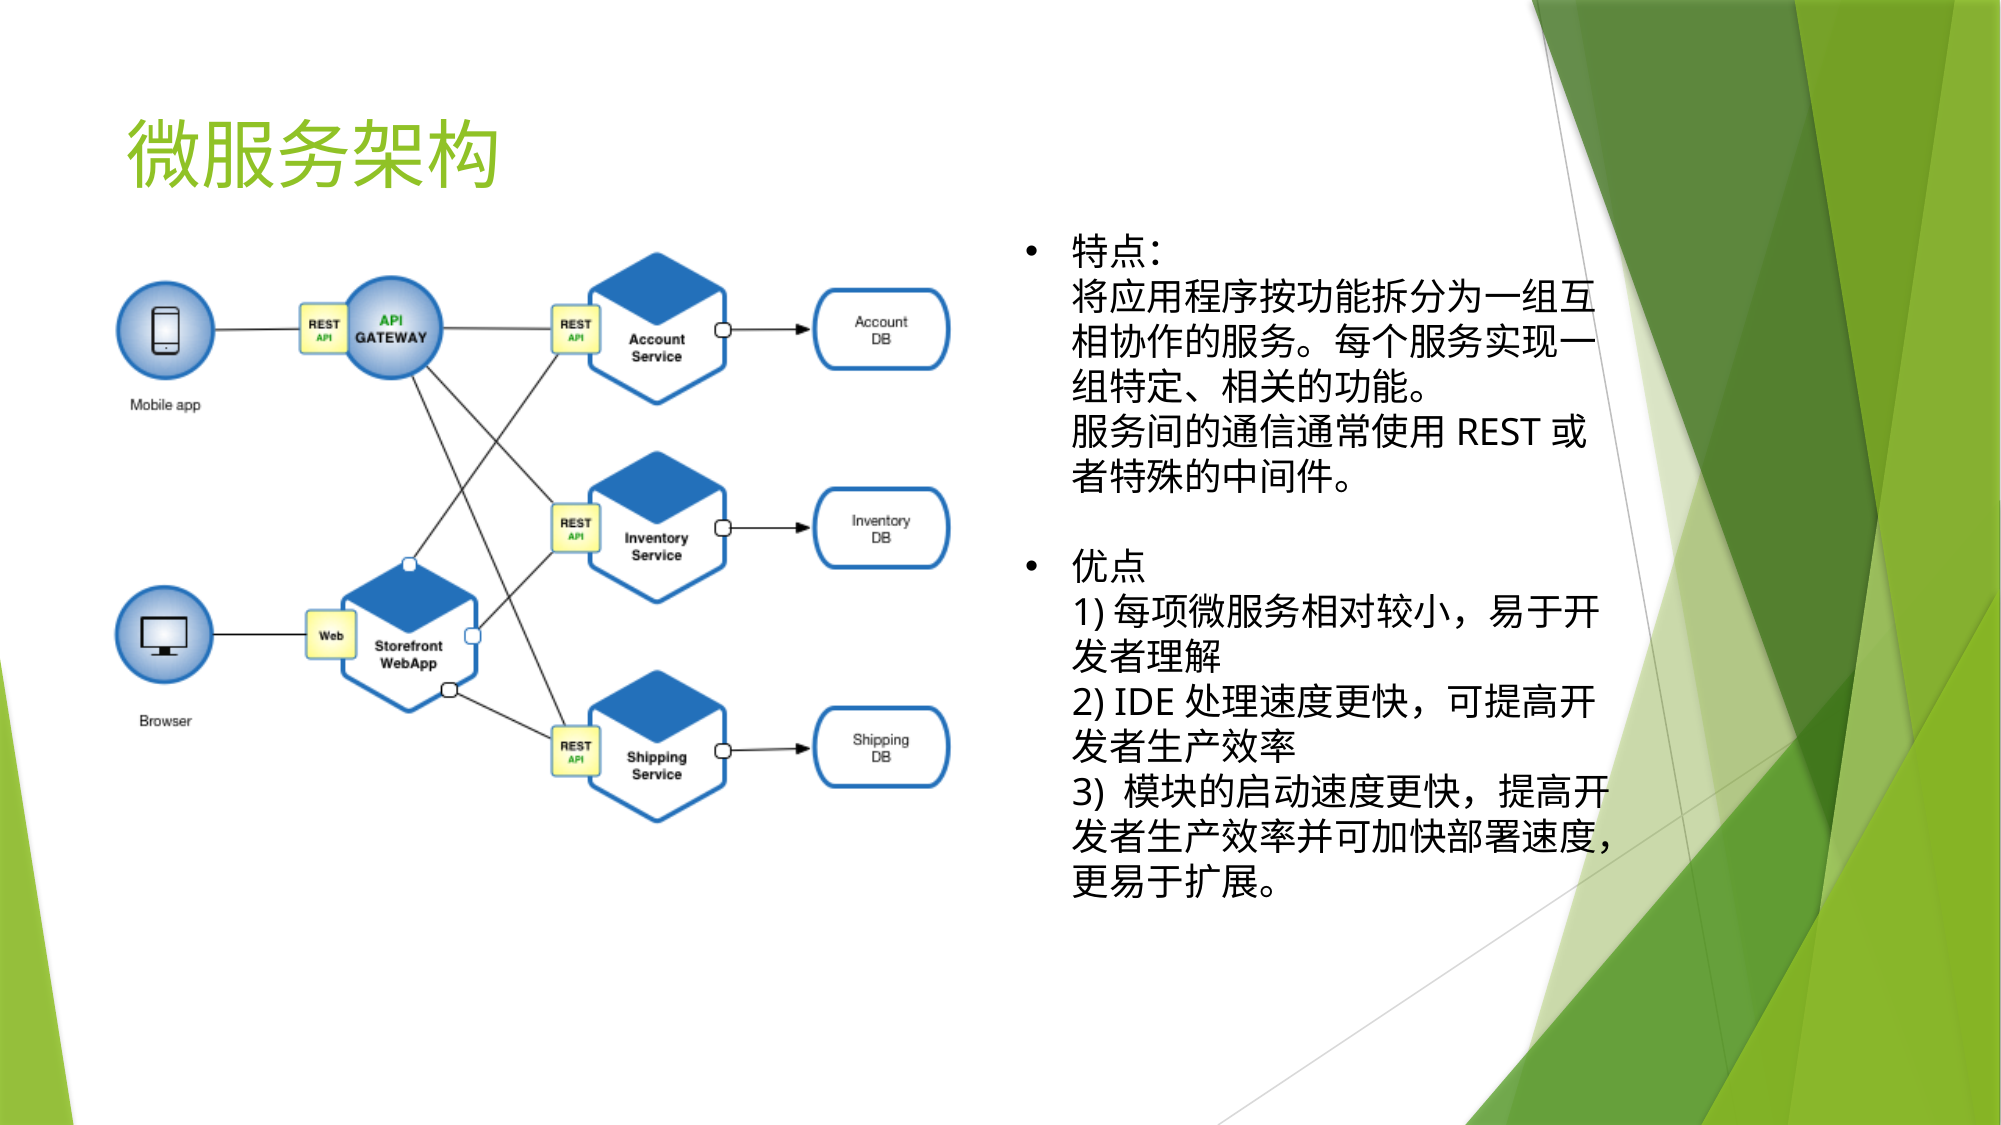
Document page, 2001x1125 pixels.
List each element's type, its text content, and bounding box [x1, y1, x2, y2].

title 微服务架构 [111, 99, 1522, 317]
picture [110, 248, 954, 828]
text_box 特点： 将应用程序按功能拆分为一组互相协作的服务。每个服务实现一组特定、相关的功能。 服务间的通信通常使用REST或者特殊的中间件。 优点 1)每项微服务相对较小，易于开发者理解 2) IDE处理速度更快，可提高开发者生产效率 3) 模块的启动速度更快，提高开发者生产效率并可加快部署速度，更易于扩展。 [1010, 220, 1636, 911]
